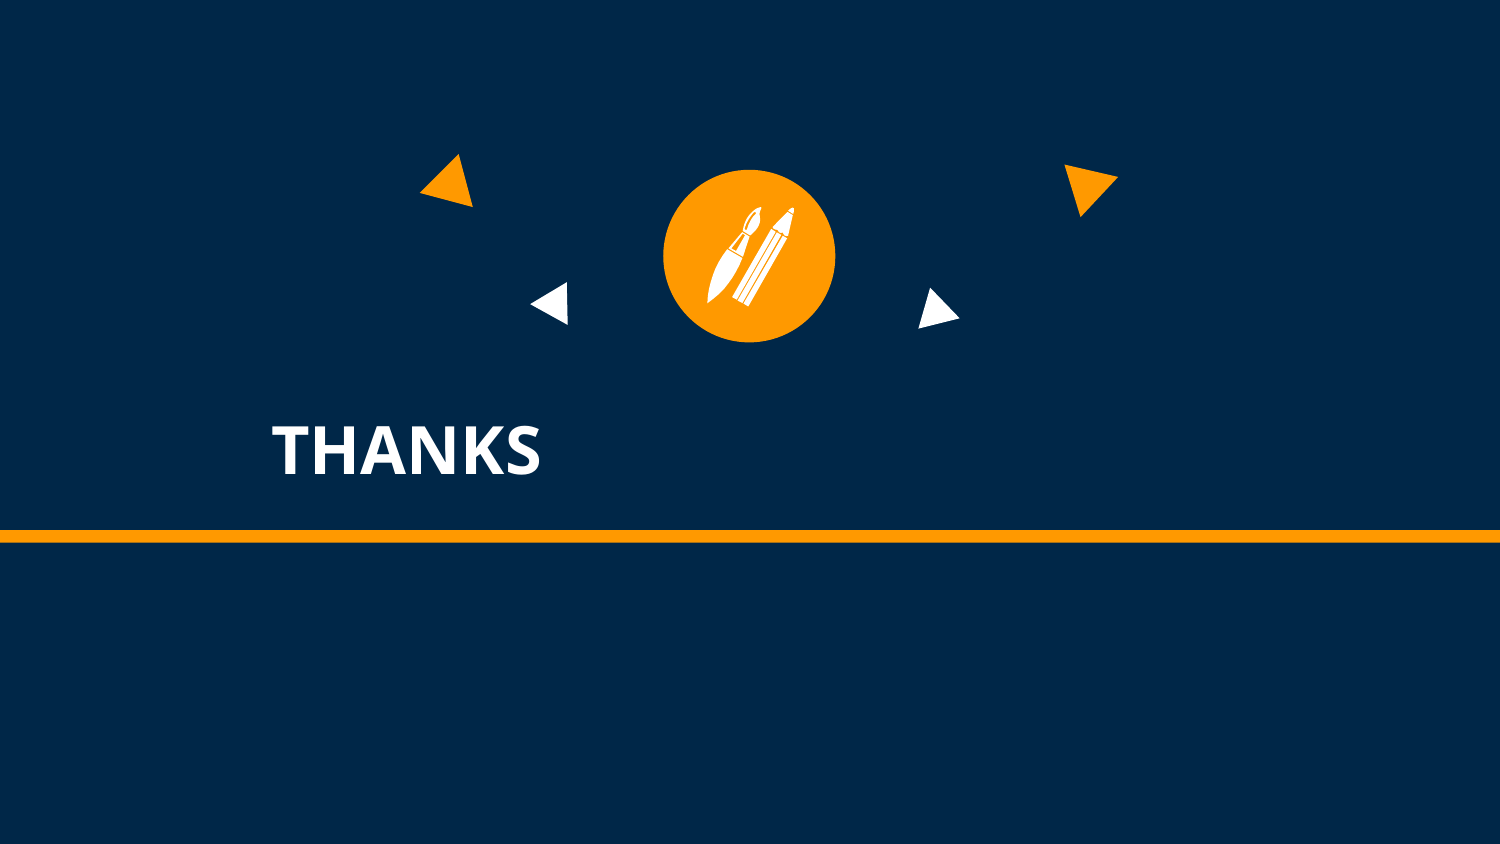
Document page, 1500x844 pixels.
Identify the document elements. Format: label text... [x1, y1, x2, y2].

text_box THANKS [256, 400, 1243, 496]
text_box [662, 169, 836, 343]
text_box [525, 278, 570, 329]
text_box [915, 283, 964, 332]
text_box [415, 149, 476, 211]
text_box [0, 528, 1500, 545]
text_box [1061, 161, 1123, 222]
